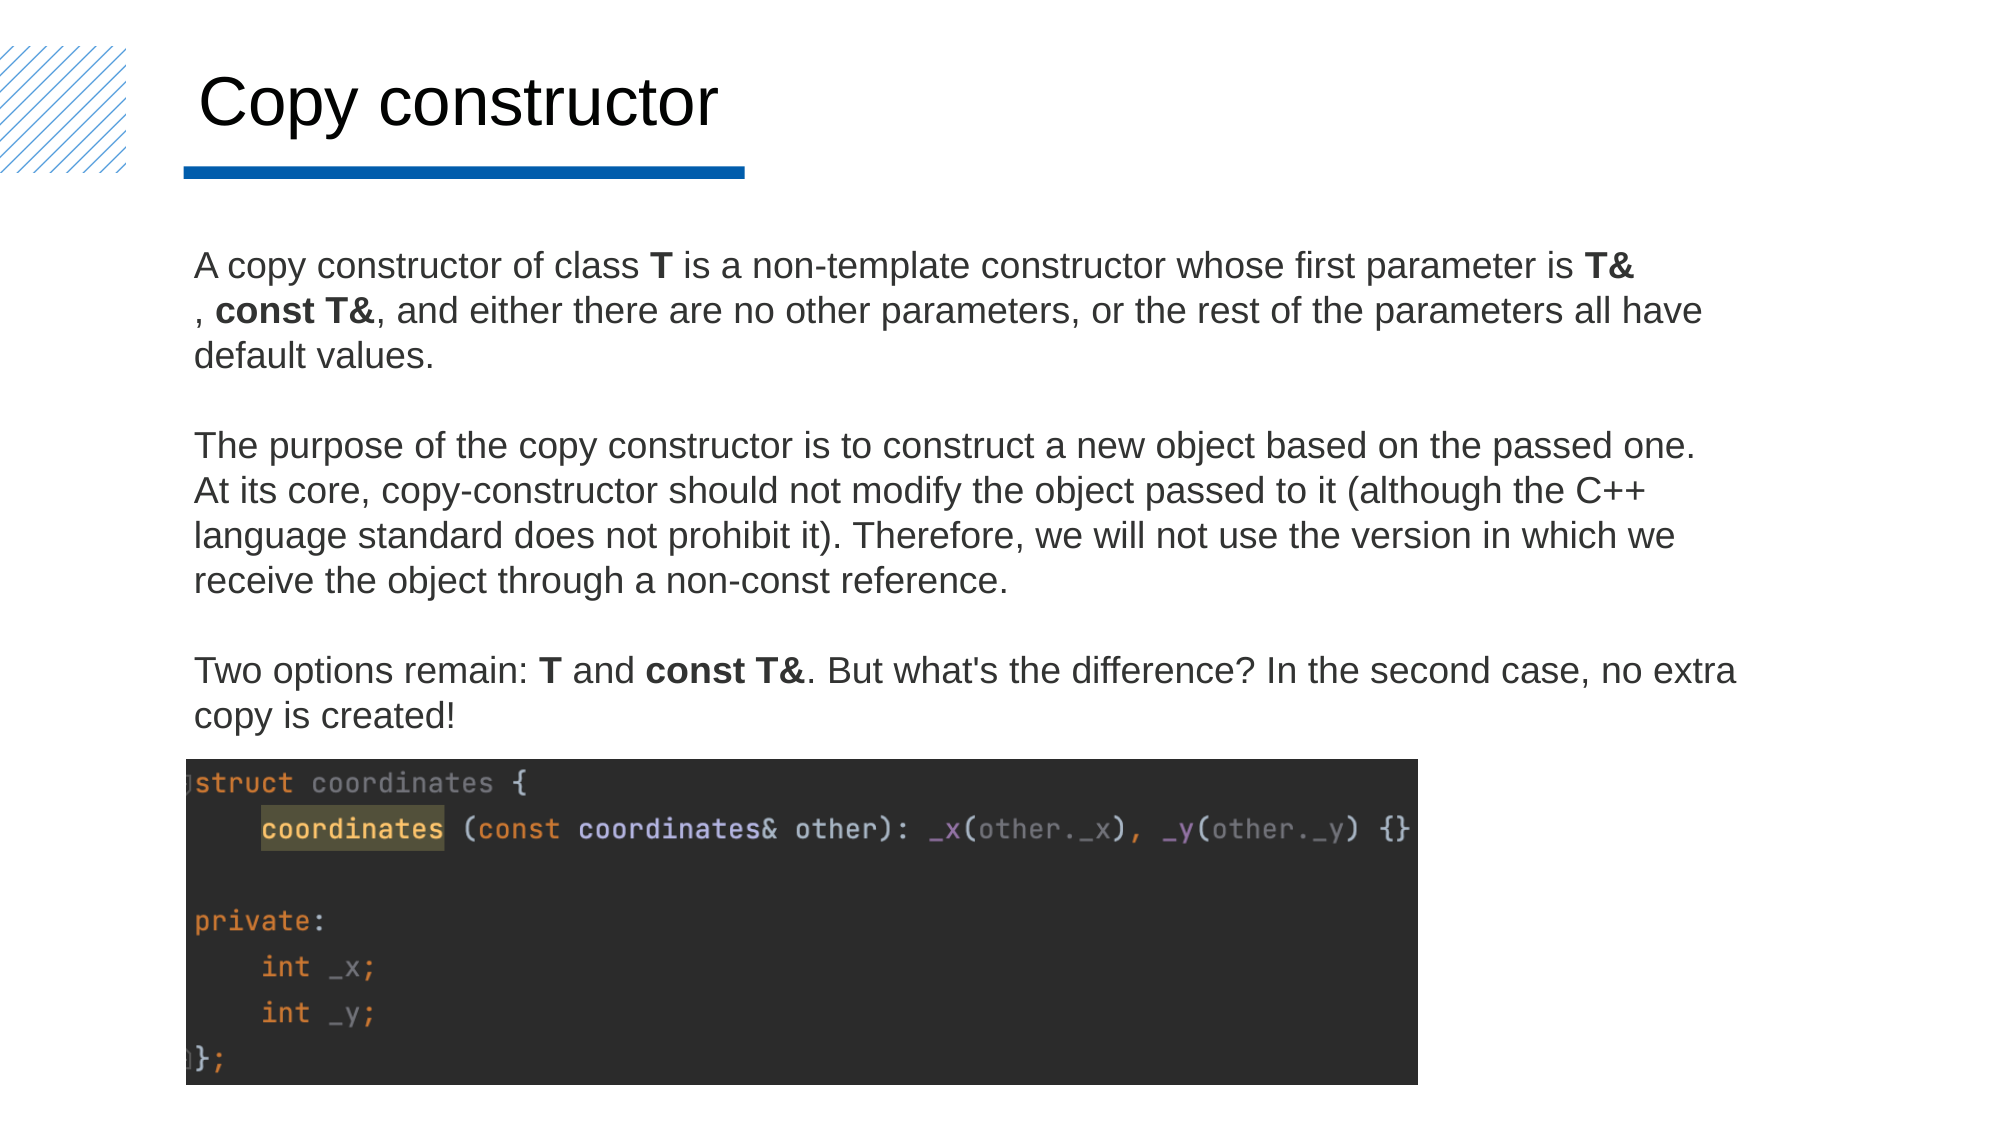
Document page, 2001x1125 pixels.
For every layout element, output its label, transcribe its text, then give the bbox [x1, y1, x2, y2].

text_box A copy constructor of class T is a non-template constructor whose first parameter is T&‍, const T&‍, and either there are no other parameters, or the rest of the parameters all have default values. The purpose of the copy constructor is to construct a new object based on the passed one. At its core, copy-constructor should not modify the object passed to it (although the C++ language standard does not prohibit it). Therefore, we will not use the version in which we receive the object through a non-const reference. Two options remain: T and const T&. But what's the difference? In the second case, no extra copy is created! [186, 233, 1780, 743]
picture [0, 46, 126, 173]
list Copy constructor [183, 58, 1780, 149]
picture [186, 758, 1418, 1085]
